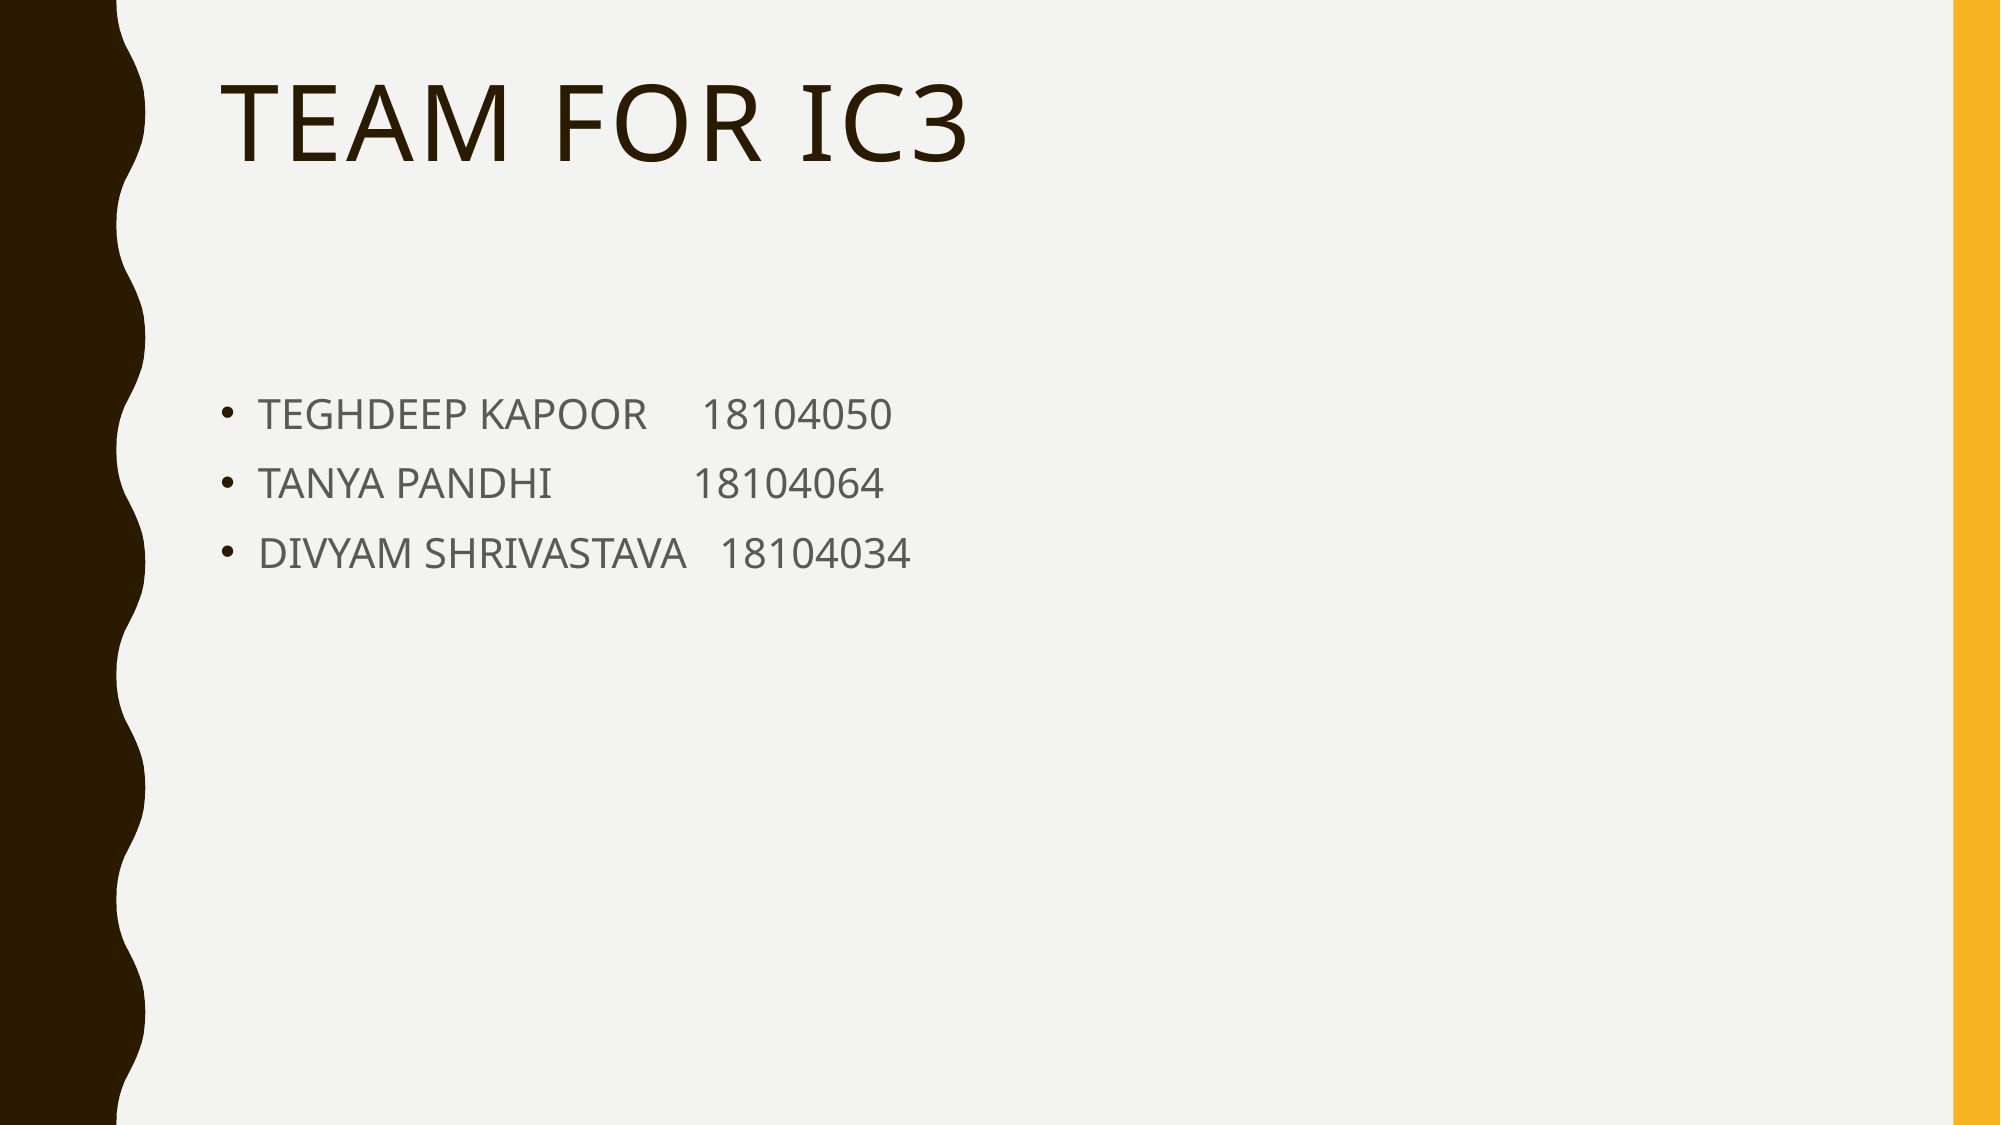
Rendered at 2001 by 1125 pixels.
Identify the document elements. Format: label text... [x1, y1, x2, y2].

list TEGHDEEP KAPOOR 18104050 TANYA PANDHI 18104064 DIVYAM SHRIVASTAVA 18104034 [205, 375, 1875, 965]
title Team for ic3 [205, 62, 1875, 308]
